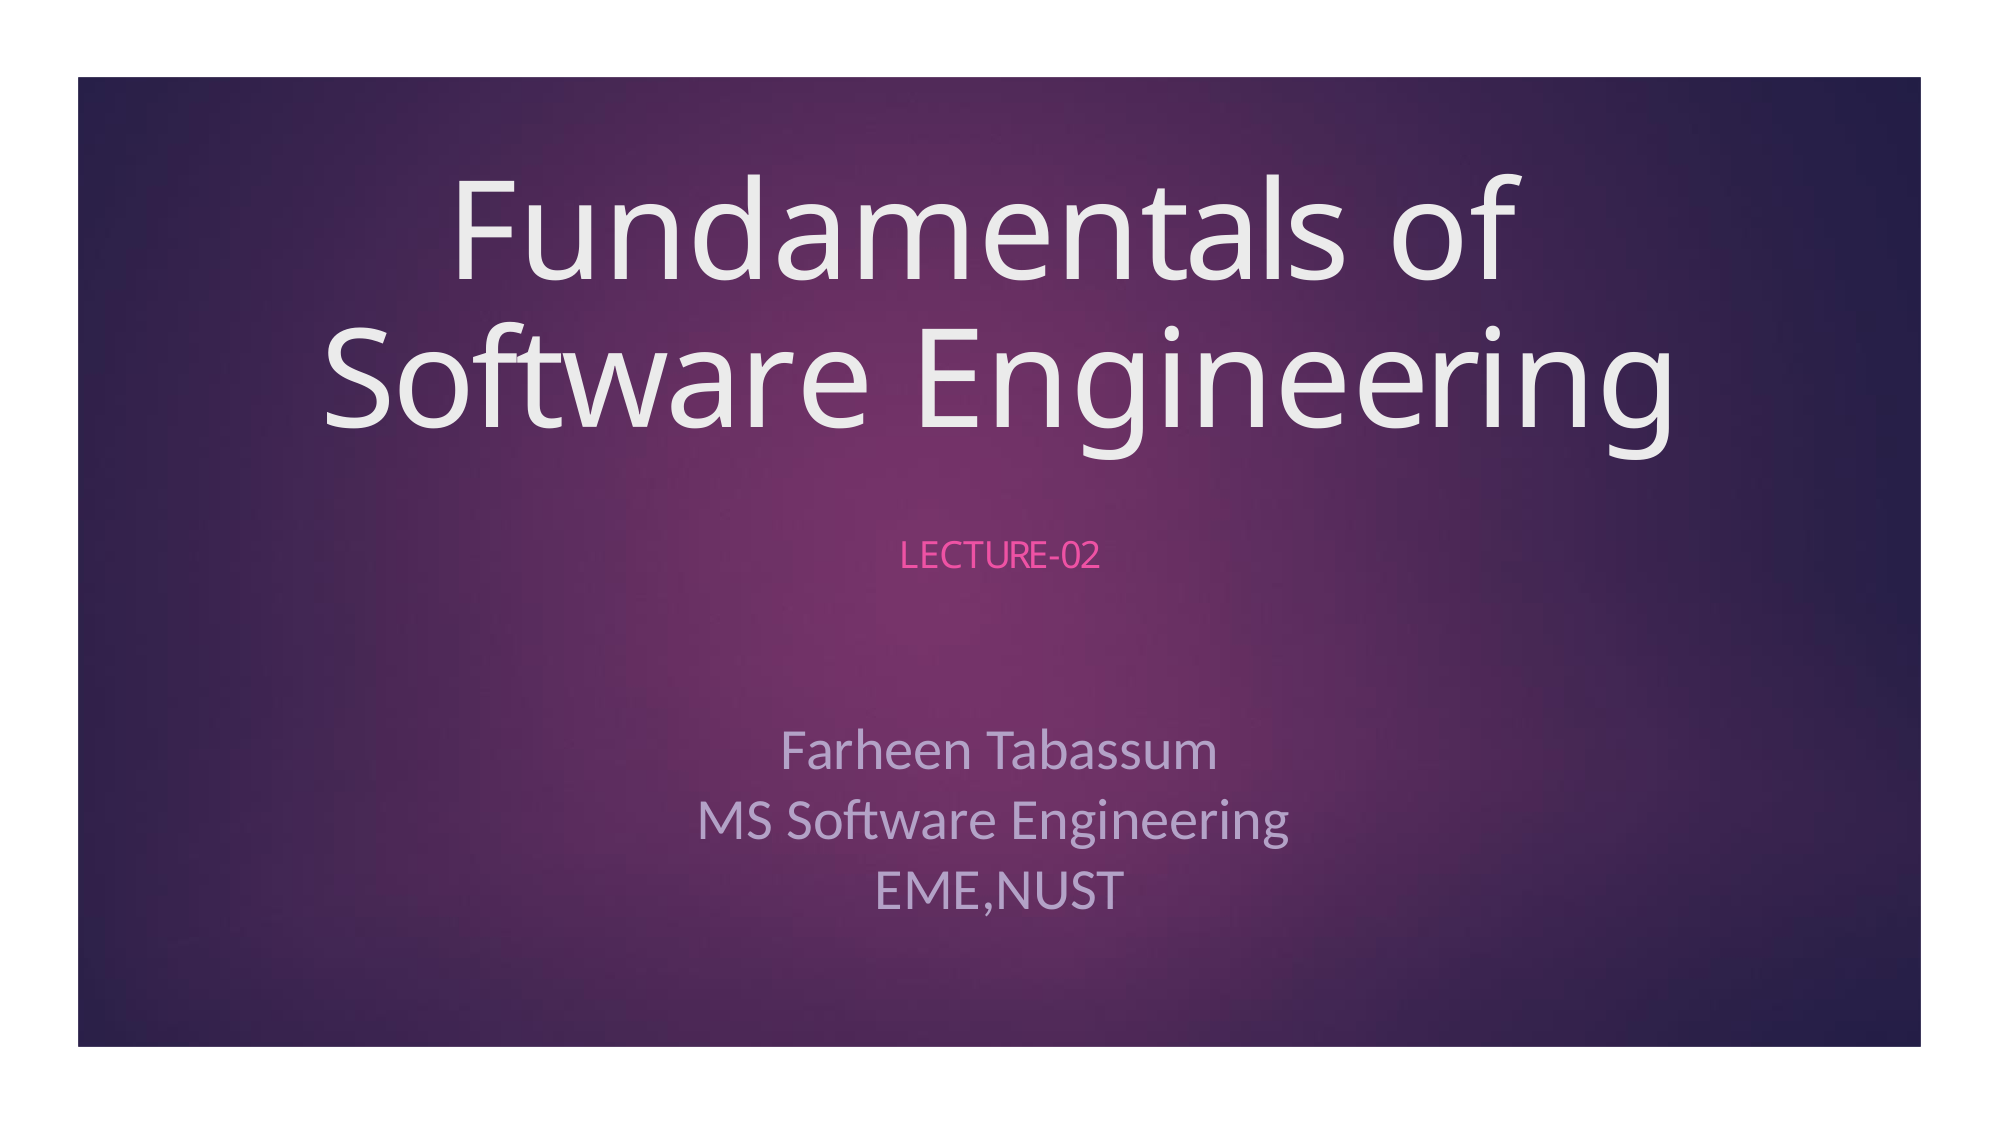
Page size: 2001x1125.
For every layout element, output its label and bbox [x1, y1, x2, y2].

text_box [0, 0, 2000, 1125]
